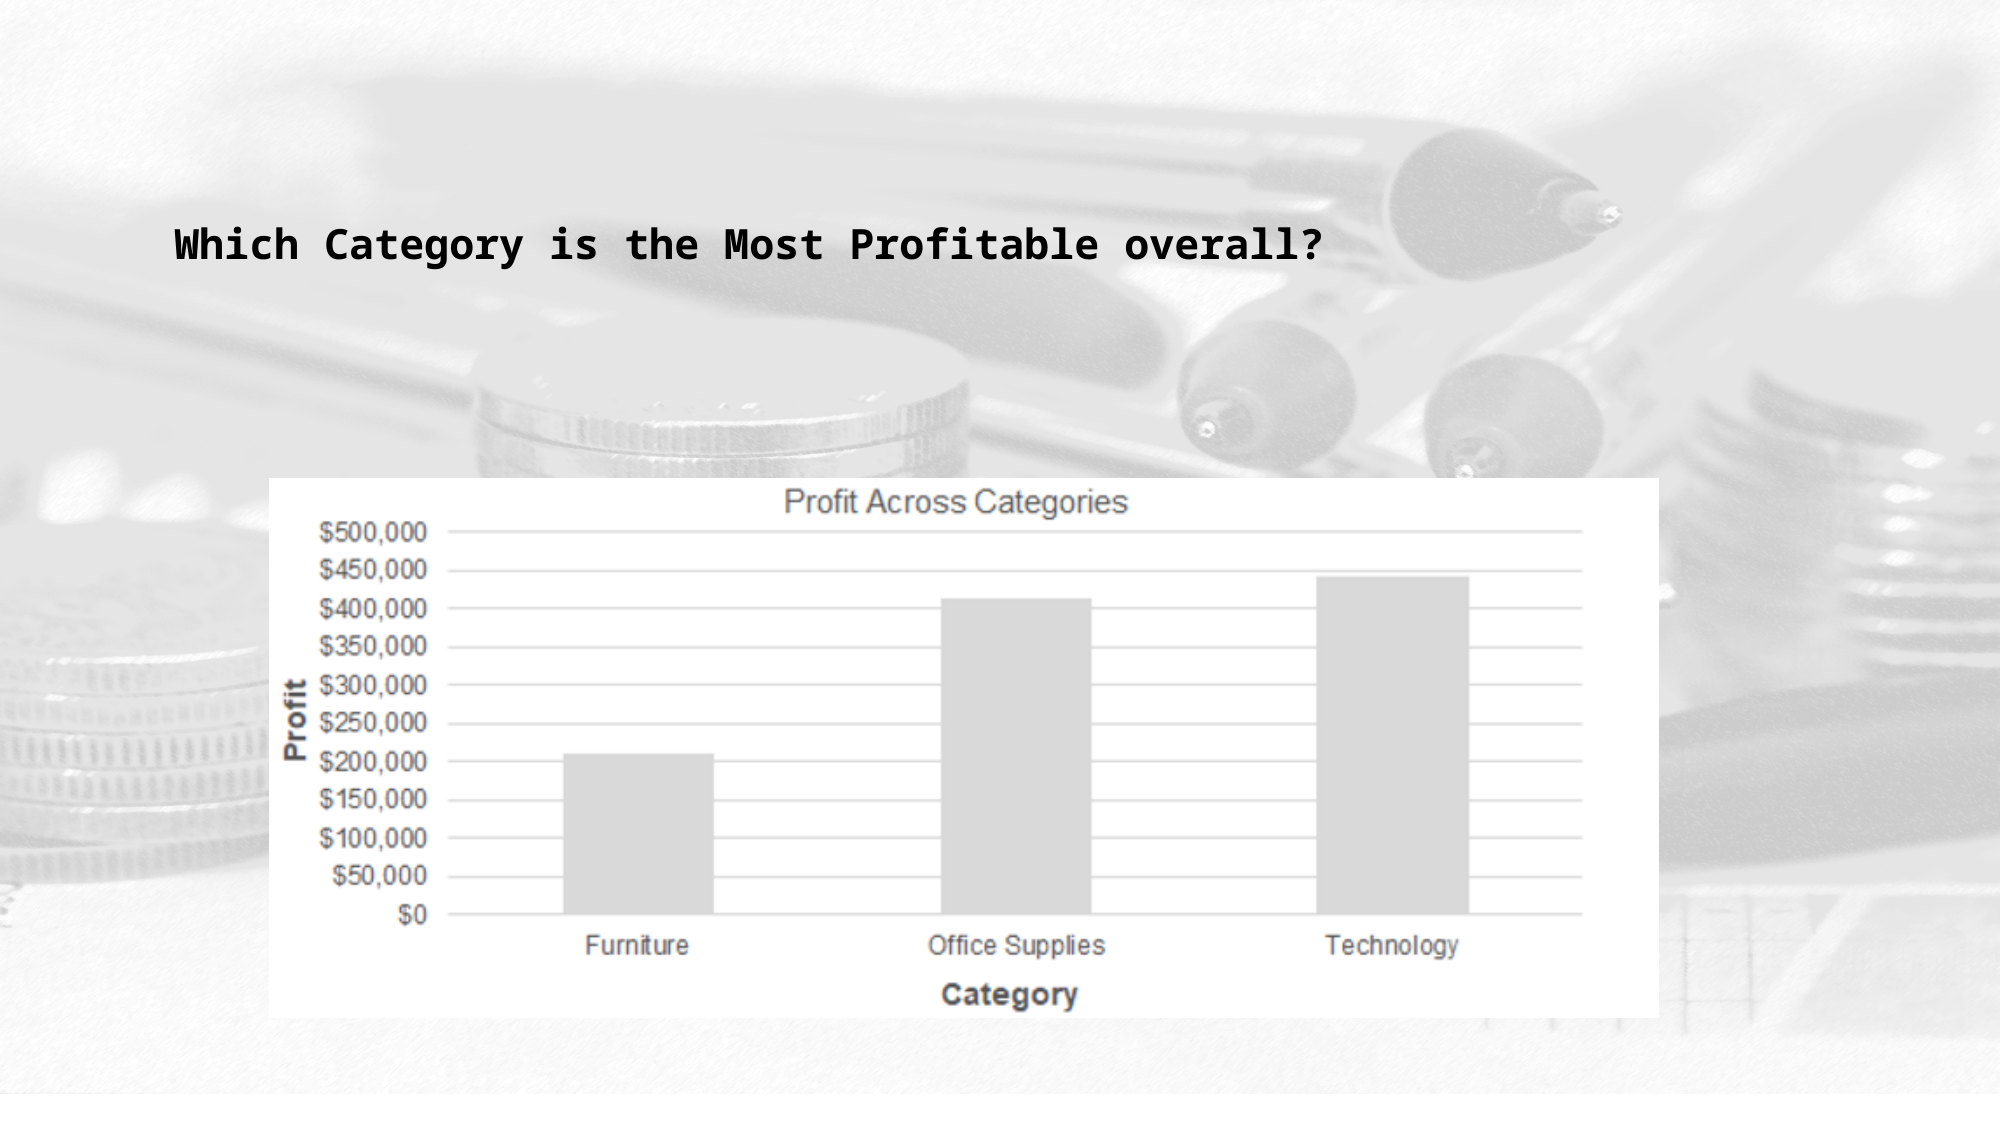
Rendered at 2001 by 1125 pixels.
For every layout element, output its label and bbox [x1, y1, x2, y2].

picture [0, 0, 2000, 1094]
list [269, 478, 1659, 1018]
